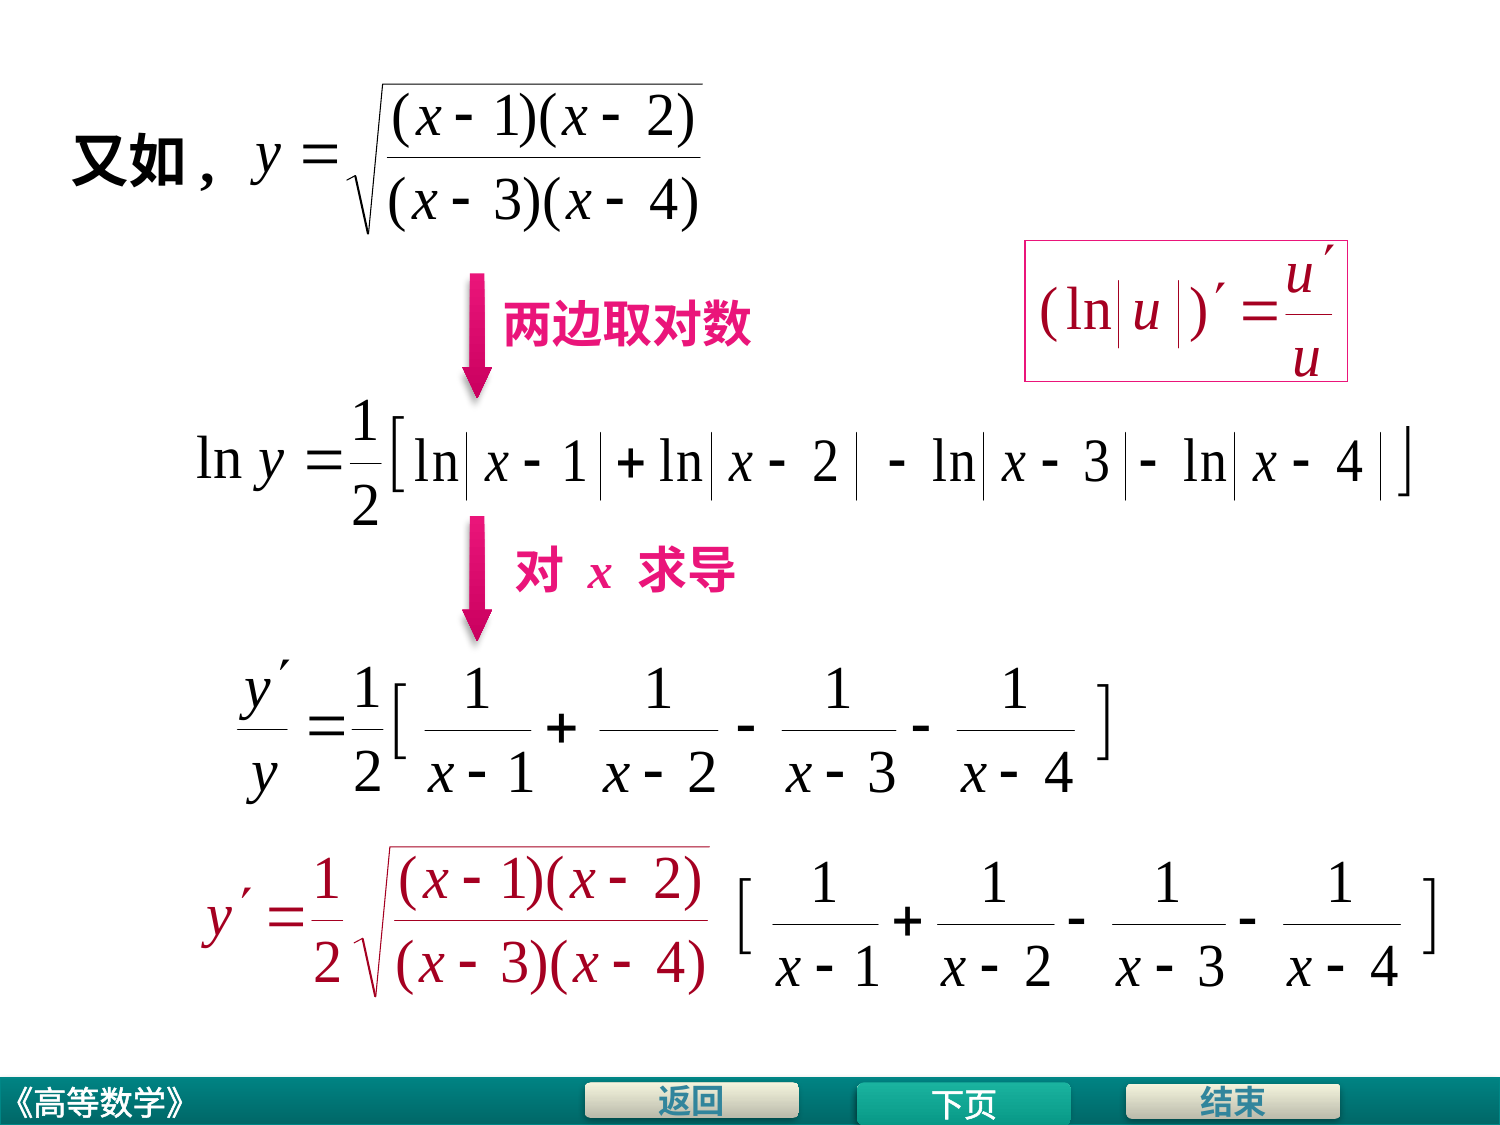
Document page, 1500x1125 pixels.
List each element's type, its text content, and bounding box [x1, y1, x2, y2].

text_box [595, 657, 722, 798]
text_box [885, 426, 1413, 504]
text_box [412, 426, 863, 504]
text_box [1025, 240, 1348, 381]
text_box [462, 515, 492, 642]
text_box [233, 656, 422, 809]
text_box 下页 [856, 1082, 1072, 1125]
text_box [193, 389, 420, 530]
title 又如, [50, 116, 239, 192]
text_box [197, 840, 713, 1002]
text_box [733, 657, 901, 798]
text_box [908, 657, 1113, 798]
text_box 对 x 求导 [499, 530, 800, 606]
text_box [420, 657, 582, 798]
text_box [735, 851, 1438, 992]
text_box [462, 273, 492, 399]
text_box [245, 77, 707, 239]
text_box 两边取对数 [487, 284, 825, 360]
